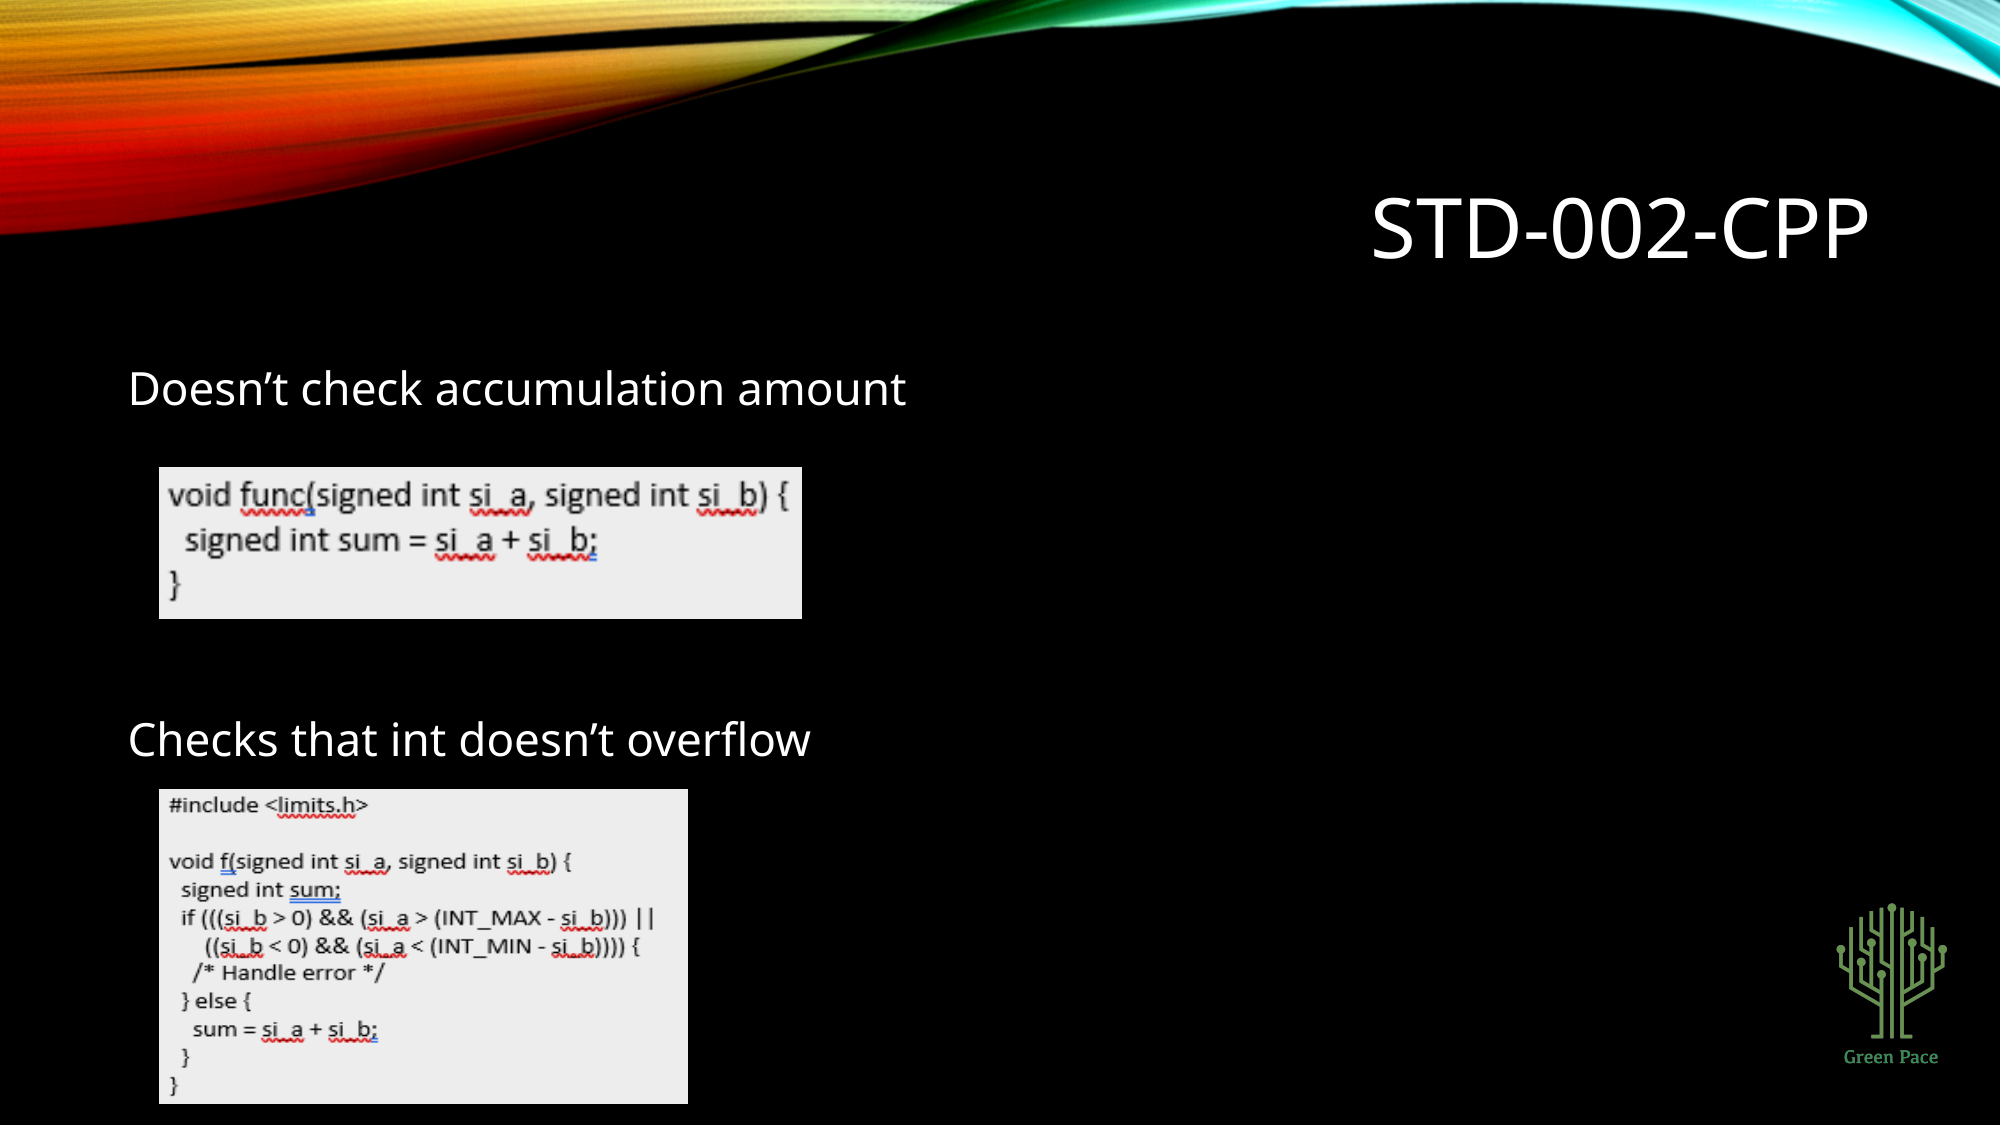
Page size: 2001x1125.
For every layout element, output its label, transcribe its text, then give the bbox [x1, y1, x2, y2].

picture [0, 0, 2000, 237]
list Doesn’t check accumulation amount Checks that int doesn’t overflow [112, 358, 1888, 1019]
title STD-002-CPP [474, 125, 1888, 338]
picture [158, 466, 802, 620]
picture [1817, 892, 1964, 1082]
picture [158, 789, 689, 1105]
